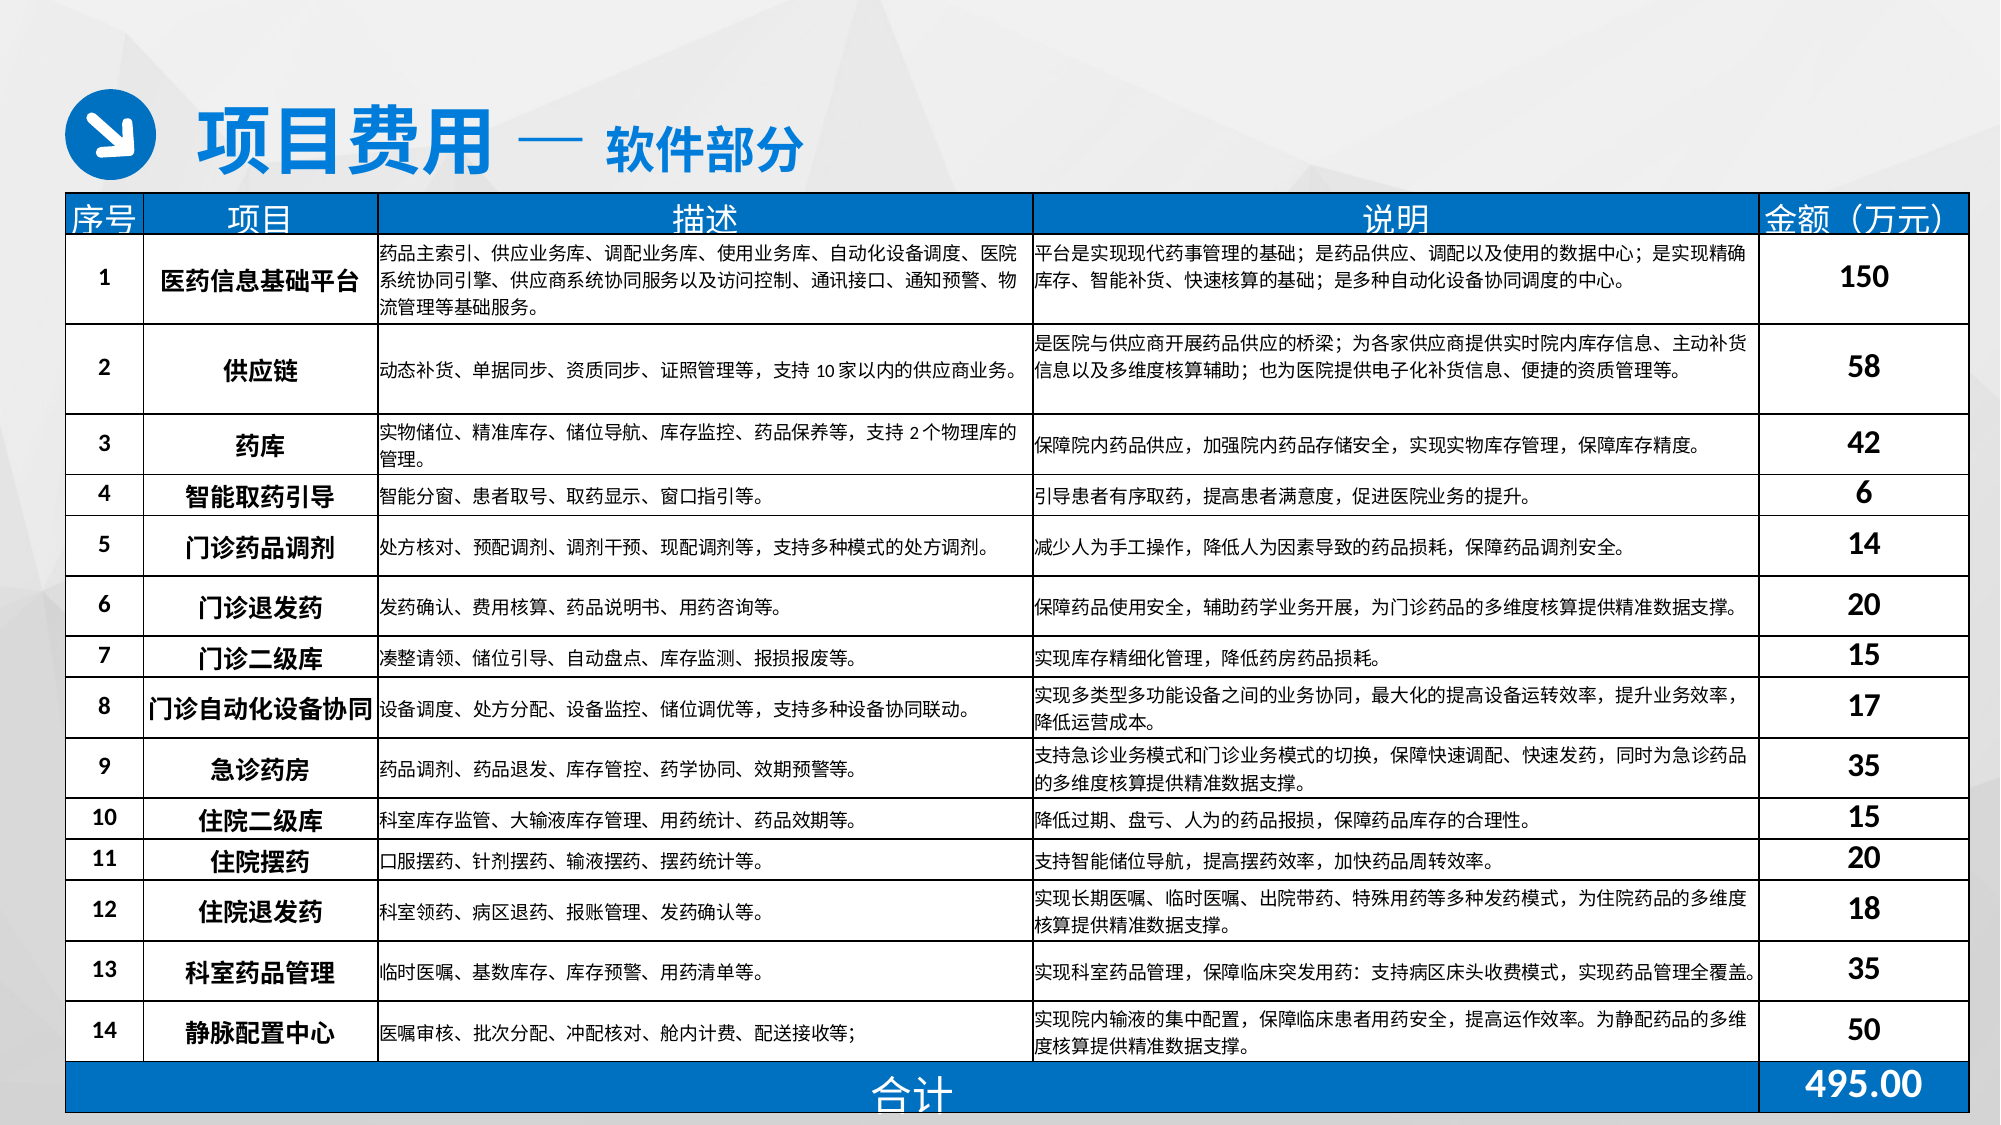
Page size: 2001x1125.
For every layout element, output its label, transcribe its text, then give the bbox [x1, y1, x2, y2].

table_cell 35 [1760, 942, 1968, 1000]
table_cell 减少人为手工操作，降低人为因素导致的药品损耗，保障药品调剂安全。 [1034, 516, 1758, 575]
table_cell 17 [1760, 678, 1968, 737]
table_cell 1 [66, 235, 143, 323]
table_cell 科室库存监管、大输液库存管理、用药统计、药品效期等。 [379, 799, 1032, 838]
table_cell 9 [66, 739, 143, 797]
table_cell 15 [1760, 637, 1968, 676]
table_cell 住院摆药 [144, 840, 377, 879]
table_cell 实现科室药品管理，保障临床突发用药：支持病区床头收费模式，实现药品管理全覆盖。 [1034, 942, 1758, 1000]
table_cell 智能分窗、患者取号、取药显示、窗口指引等。 [379, 475, 1032, 515]
table_cell 药品主索引、供应业务库、调配业务库、使用业务库、自动化设备调度、医院系统协同引擎、供应商系统协同服务以及访问控制、通讯接口、通知预警、物流管理等基础服务。 [379, 235, 1032, 323]
table_cell 合计 [66, 1062, 1758, 1112]
table_cell 3 [66, 415, 143, 474]
text_box 项目费用 — 软件部分 [181, 86, 1188, 191]
table_cell 20 [1760, 577, 1968, 635]
table_header 项目 [144, 194, 377, 233]
table_cell 降低过期、盘亏、人为的药品报损，保障药品库存的合理性。 [1034, 799, 1758, 838]
table_cell 6 [66, 577, 143, 635]
table_cell 凑整请领、储位引导、自动盘点、库存监测、报损报废等。 [379, 637, 1032, 676]
table_cell 静脉配置中心 [144, 1002, 377, 1061]
table_cell 13 [66, 942, 143, 1000]
table_cell 6 [1760, 475, 1968, 515]
table_cell 科室药品管理 [144, 942, 377, 1000]
table_cell 发药确认、费用核算、药品说明书、用药咨询等。 [379, 577, 1032, 635]
table_cell 医嘱审核、批次分配、冲配核对、舱内计费、配送接收等； [379, 1002, 1032, 1061]
table_cell 实现库存精细化管理，降低药房药品损耗。 [1034, 637, 1758, 676]
table_cell 保障药品使用安全，辅助药学业务开展，为门诊药品的多维度核算提供精准数据支撑。 [1034, 577, 1758, 635]
table_header 序号 [66, 194, 143, 233]
table_cell 支持智能储位导航，提高摆药效率，加快药品周转效率。 [1034, 840, 1758, 879]
table_cell 11 [66, 840, 143, 879]
table_cell 150 [1760, 235, 1968, 323]
table_cell 平台是实现现代药事管理的基础；是药品供应、调配以及使用的数据中心；是实现精确库存、智能补货、快速核算的基础；是多种自动化设备协同调度的中心。 [1034, 235, 1758, 323]
table_cell 设备调度、处方分配、设备监控、储位调优等，支持多种设备协同联动。 [379, 678, 1032, 737]
table_cell 是医院与供应商开展药品供应的桥梁；为各家供应商提供实时院内库存信息、主动补货信息以及多维度核算辅助；也为医院提供电子化补货信息、便捷的资质管理等。 [1034, 325, 1758, 413]
table_cell 医药信息基础平台 [144, 235, 377, 323]
table_cell 保障院内药品供应，加强院内药品存储安全，实现实物库存管理，保障库存精度。 [1034, 415, 1758, 474]
table_cell 14 [1760, 516, 1968, 575]
table_cell 10 [66, 799, 143, 838]
table_cell 住院二级库 [144, 799, 377, 838]
table_cell 支持急诊业务模式和门诊业务模式的切换，保障快速调配、快速发药，同时为急诊药品的多维度核算提供精准数据支撑。 [1034, 739, 1758, 797]
table_cell 42 [1760, 415, 1968, 474]
table_cell 处方核对、预配调剂、调剂干预、现配调剂等，支持多种模式的处方调剂。 [379, 516, 1032, 575]
table_cell 15 [1760, 799, 1968, 838]
table_cell 7 [66, 637, 143, 676]
table_cell 引导患者有序取药，提高患者满意度，促进医院业务的提升。 [1034, 475, 1758, 515]
table_cell 实物储位、精准库存、储位导航、库存监控、药品保养等，支持2个物理库的管理。 [379, 415, 1032, 474]
picture [0, 0, 2000, 1125]
table_cell 急诊药房 [144, 739, 377, 797]
table_cell 35 [1760, 739, 1968, 797]
table_cell 供应链 [144, 325, 377, 413]
table_cell 口服摆药、针剂摆药、输液摆药、摆药统计等。 [379, 840, 1032, 879]
table_cell 智能取药引导 [144, 475, 377, 515]
table_cell 药品调剂、药品退发、库存管控、药学协同、效期预警等。 [379, 739, 1032, 797]
table_cell 临时医嘱、基数库存、库存预警、用药清单等。 [379, 942, 1032, 1000]
table_cell 5 [66, 516, 143, 575]
table_cell 12 [66, 881, 143, 940]
table_cell 门诊药品调剂 [144, 516, 377, 575]
table_cell 8 [66, 678, 143, 737]
table_cell 4 [66, 475, 143, 515]
table_cell 科室领药、病区退药、报账管理、发药确认等。 [379, 881, 1032, 940]
table_cell 门诊自动化设备协同 [144, 678, 377, 737]
table_cell 药库 [144, 415, 377, 474]
table_cell 住院退发药 [144, 881, 377, 940]
table_cell 2 [66, 325, 143, 413]
table_cell 实现院内输液的集中配置，保障临床患者用药安全，提高运作效率。为静配药品的多维度核算提供精准数据支撑。 [1034, 1002, 1758, 1061]
table_cell 495.00 [1760, 1062, 1968, 1112]
table_cell 门诊退发药 [144, 577, 377, 635]
table_cell 50 [1760, 1002, 1968, 1061]
table_cell 实现多类型多功能设备之间的业务协同，最大化的提高设备运转效率，提升业务效率，降低运营成本。 [1034, 678, 1758, 737]
table_cell 18 [1760, 881, 1968, 940]
table_header 金额（万元） [1760, 194, 1968, 233]
table_cell 14 [66, 1002, 143, 1061]
table_cell 门诊二级库 [144, 637, 377, 676]
table_cell 58 [1760, 325, 1968, 413]
table_header 描述 [379, 194, 1032, 233]
table_cell 实现长期医嘱、临时医嘱、出院带药、特殊用药等多种发药模式，为住院药品的多维度核算提供精准数据支撑。 [1034, 881, 1758, 940]
table_cell 20 [1760, 840, 1968, 879]
table_header 说明 [1034, 194, 1758, 233]
table_cell 动态补货、单据同步、资质同步、证照管理等，支持10家以内的供应商业务。 [379, 325, 1032, 413]
